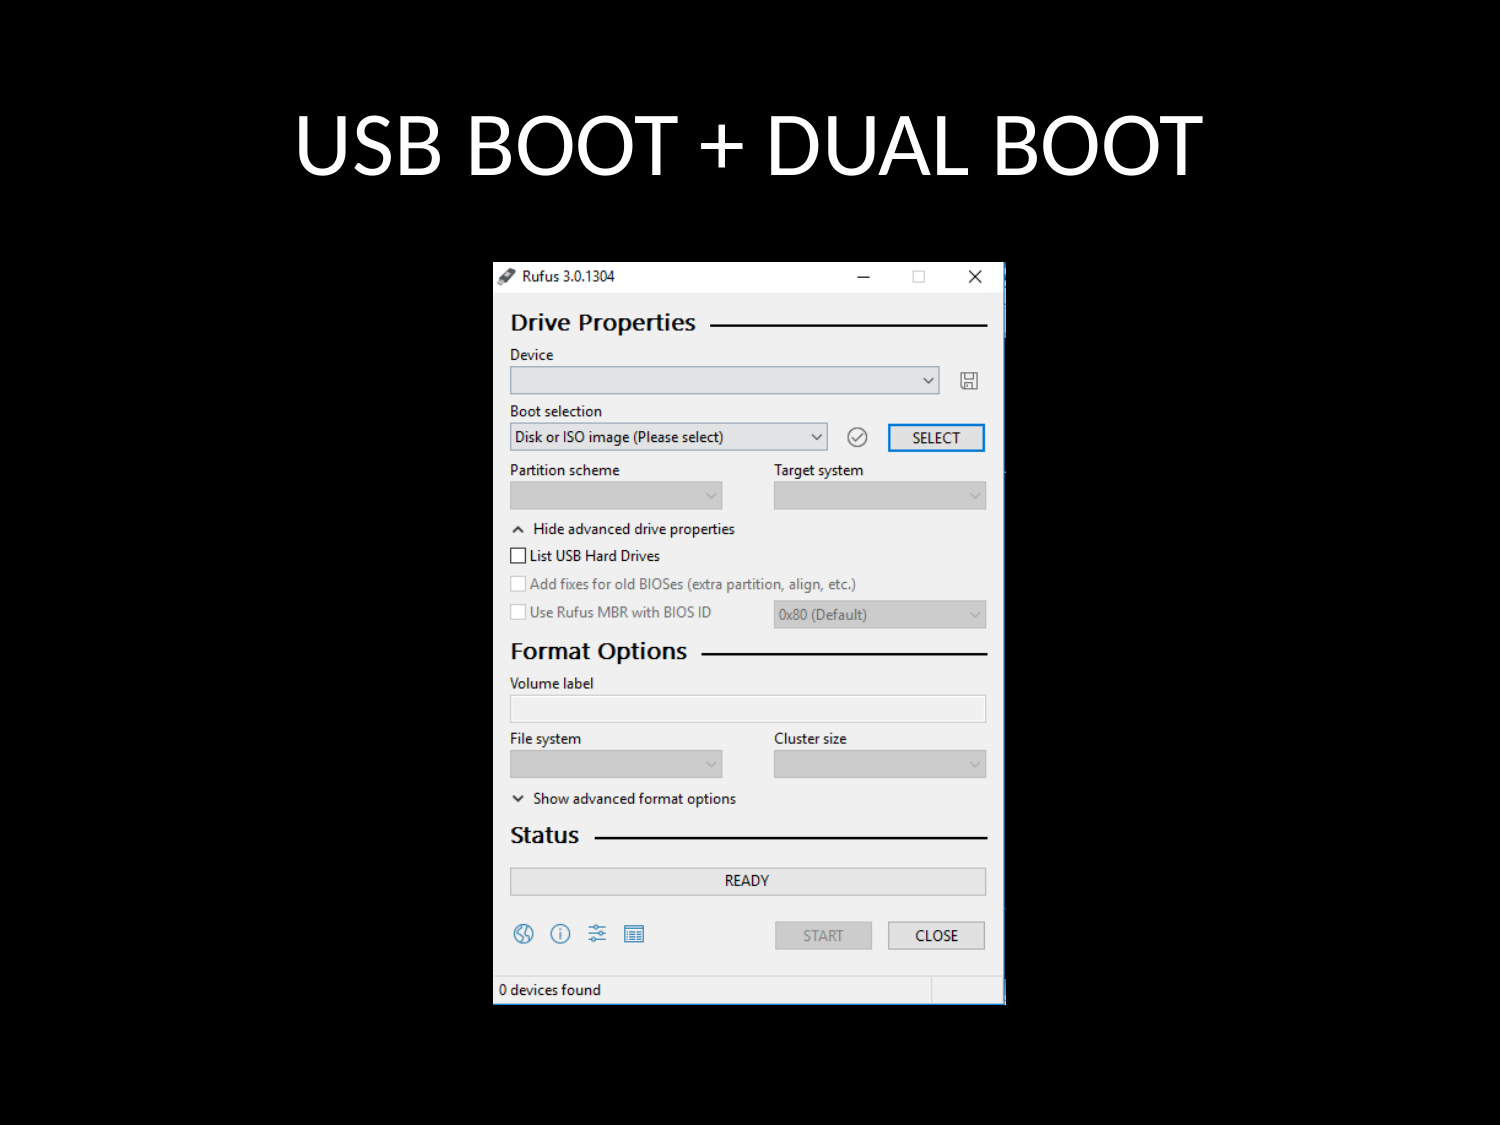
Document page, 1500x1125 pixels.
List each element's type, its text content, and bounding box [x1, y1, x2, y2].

picture [493, 262, 1007, 1005]
text_box USB BOOT + DUAL BOOT [74, 45, 1425, 233]
